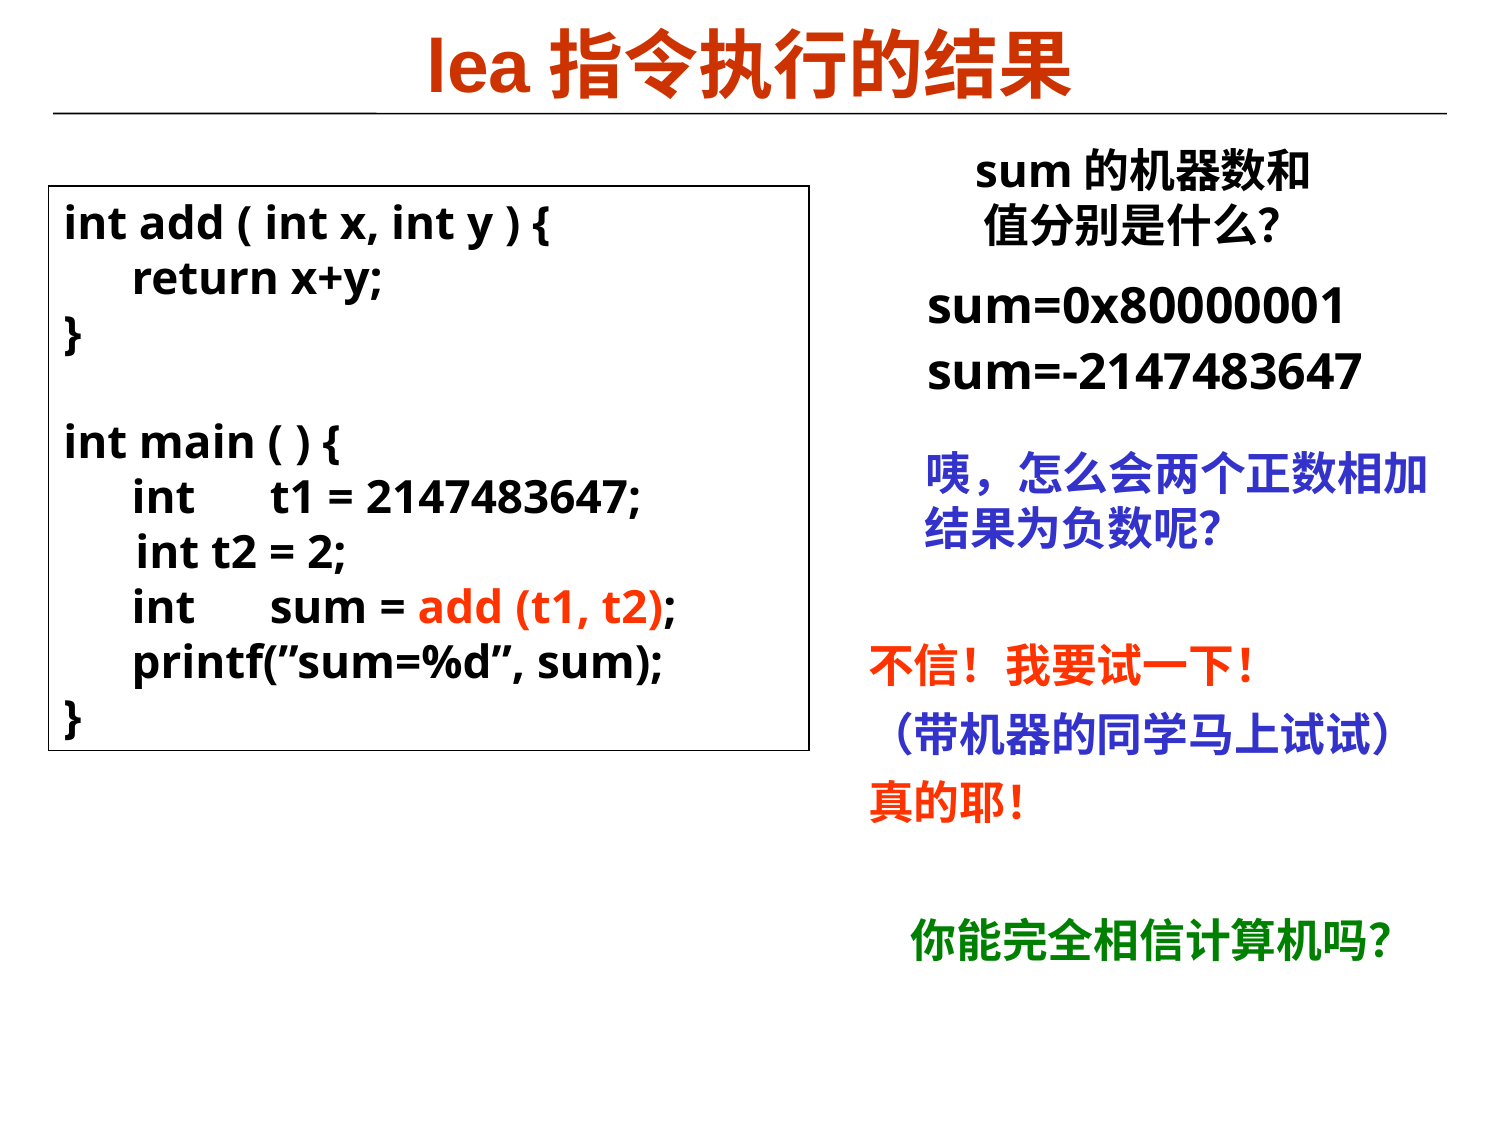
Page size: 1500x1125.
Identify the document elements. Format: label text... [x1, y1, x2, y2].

text_box sum=0x80000001 [912, 266, 1400, 341]
text_box 咦，怎么会两个正数相加结果为负数呢？ 不信！我要试一下！ （带机器的同学马上试试） 真的耶！ 你能完全相信计算机吗？ [853, 436, 1467, 975]
title lea指令执行的结果 [74, 15, 1426, 109]
text_box sum的机器数和值分别是什么？ [912, 134, 1356, 259]
text_box sum=-2147483647 [927, 332, 1415, 407]
text_box int add ( int x, int y ) { return x+y; } int main ( ) { int t1 = 2147483647; int t2 = 2; int sum = add (t1, t2); printf(”sum=%d”, sum); } [48, 185, 809, 751]
